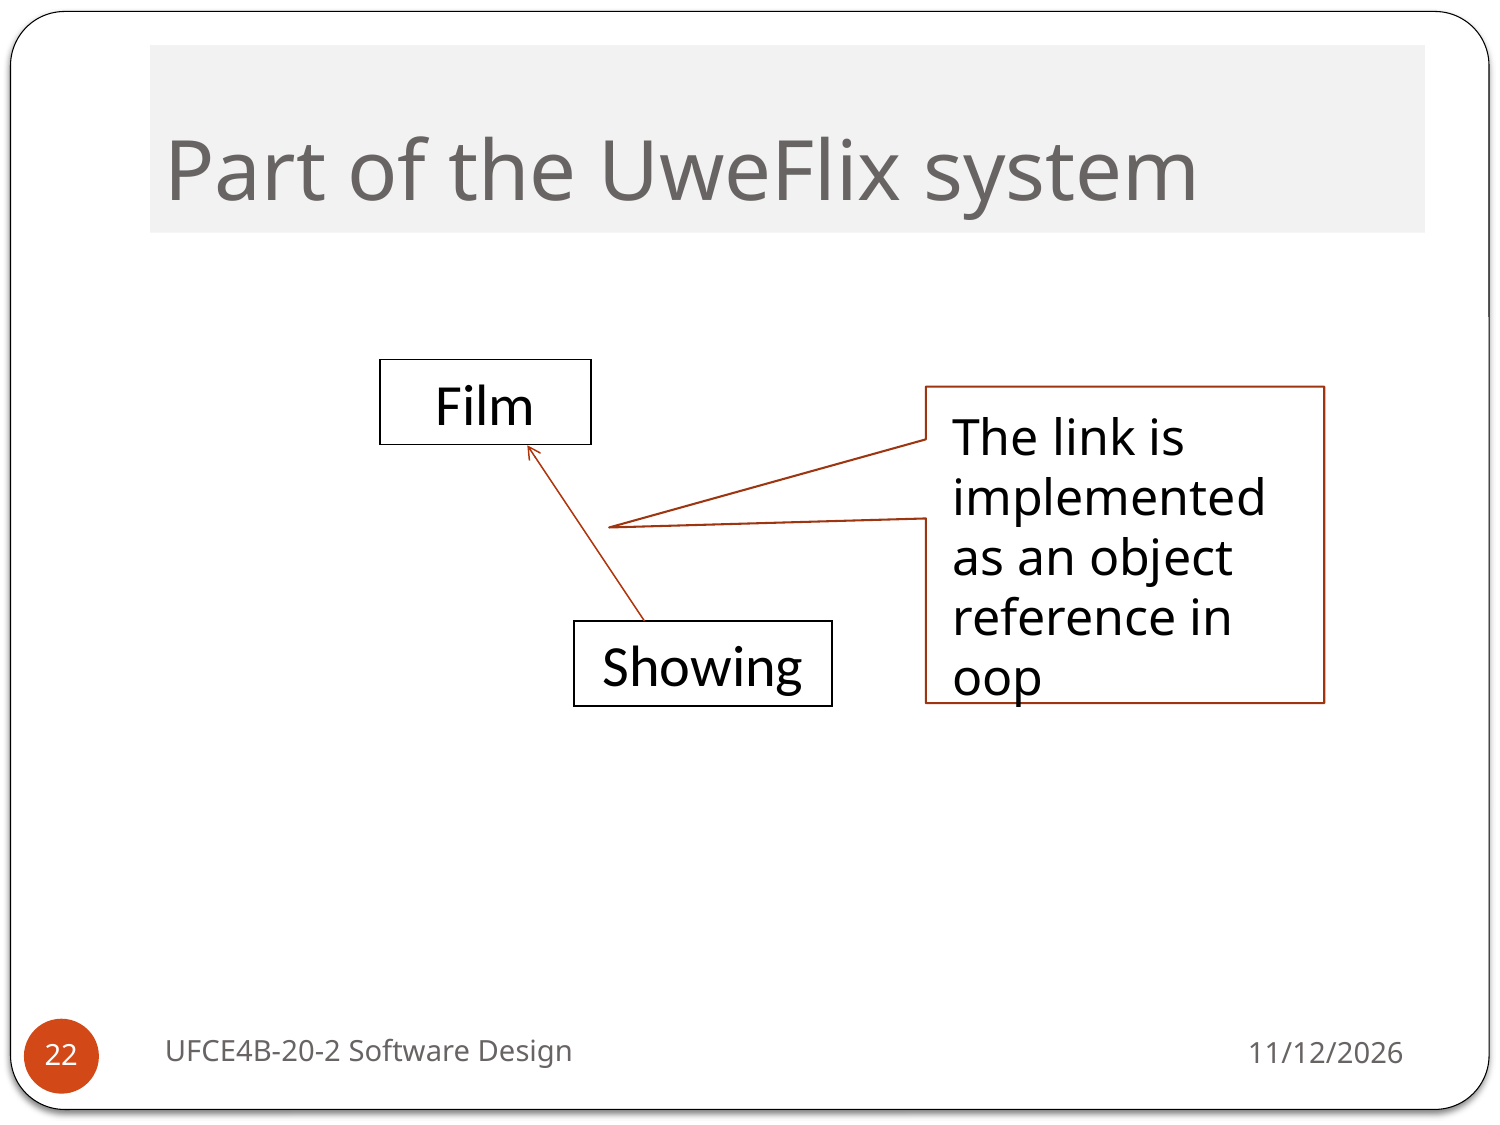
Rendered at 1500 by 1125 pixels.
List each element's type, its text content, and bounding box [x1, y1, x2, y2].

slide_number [1012, 1015, 1419, 1094]
slide_number 22 [23, 1018, 99, 1094]
text_box Showing [574, 621, 832, 706]
text_box [678, 385, 1326, 705]
title Part of the UweFlix system [150, 45, 1425, 233]
text_box The link is implemented as an object reference in oop [937, 398, 1313, 714]
text_box Film [379, 359, 591, 445]
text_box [497, 474, 675, 592]
footer UFCE4B-20-2 Software Design [150, 1012, 800, 1088]
